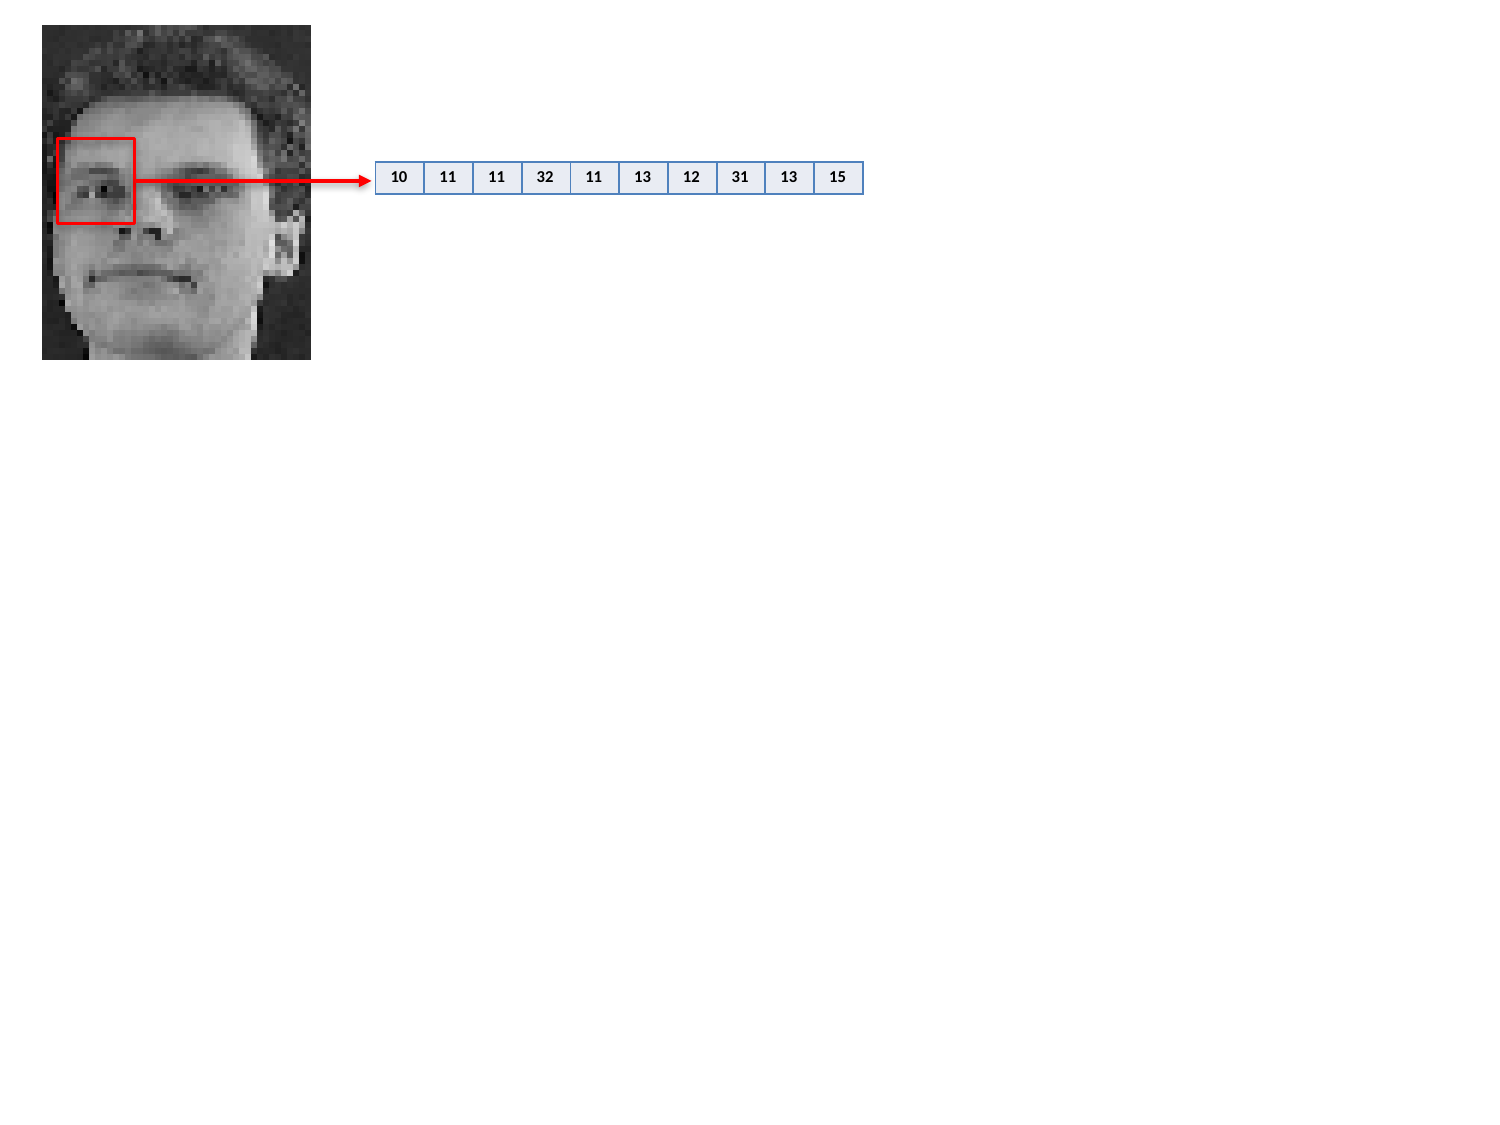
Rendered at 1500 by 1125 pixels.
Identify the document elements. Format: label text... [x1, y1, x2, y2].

table_header 31 [718, 163, 764, 193]
table_header 13 [620, 163, 667, 193]
picture [41, 25, 311, 360]
table_header 10 [376, 163, 423, 193]
table_header 15 [815, 163, 862, 193]
table_header 11 [571, 163, 618, 193]
table_header 11 [474, 163, 521, 193]
table_header 13 [766, 163, 813, 193]
table_header 11 [425, 163, 472, 193]
table_header 12 [669, 163, 716, 193]
table_header 32 [523, 163, 570, 193]
